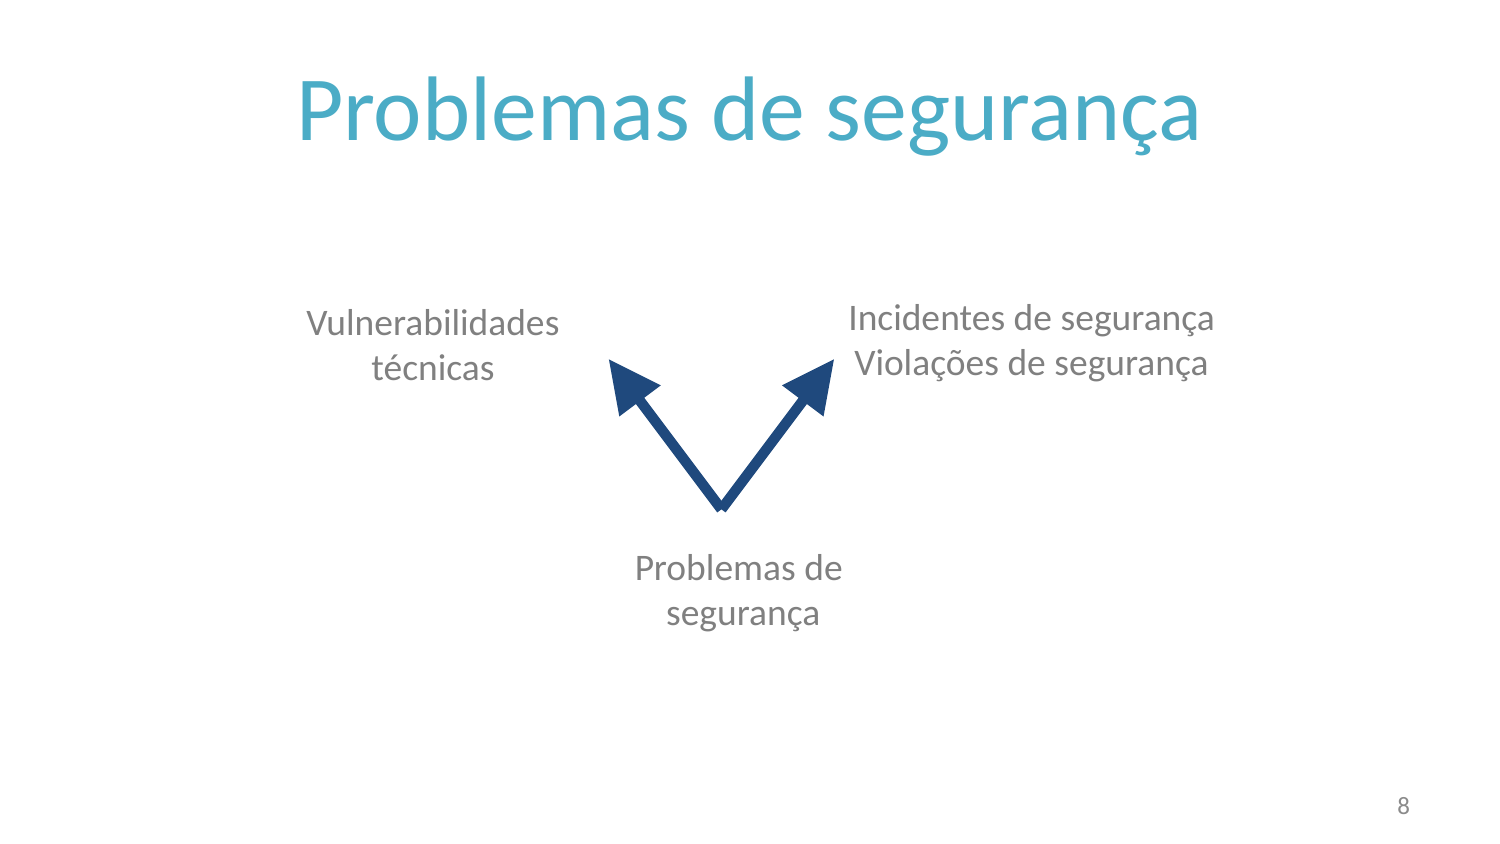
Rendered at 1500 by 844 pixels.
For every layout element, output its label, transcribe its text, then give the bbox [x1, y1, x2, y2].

text_box Incidentes de segurança Violações de segurança [833, 285, 1231, 391]
text_box Vulnerabilidades técnicas [291, 290, 575, 396]
slide_number 8 [1074, 782, 1425, 827]
title Problemas de segurança [75, 33, 1425, 175]
text_box Problemas de segurança [619, 535, 867, 641]
text_box [721, 359, 834, 510]
text_box [608, 359, 721, 509]
